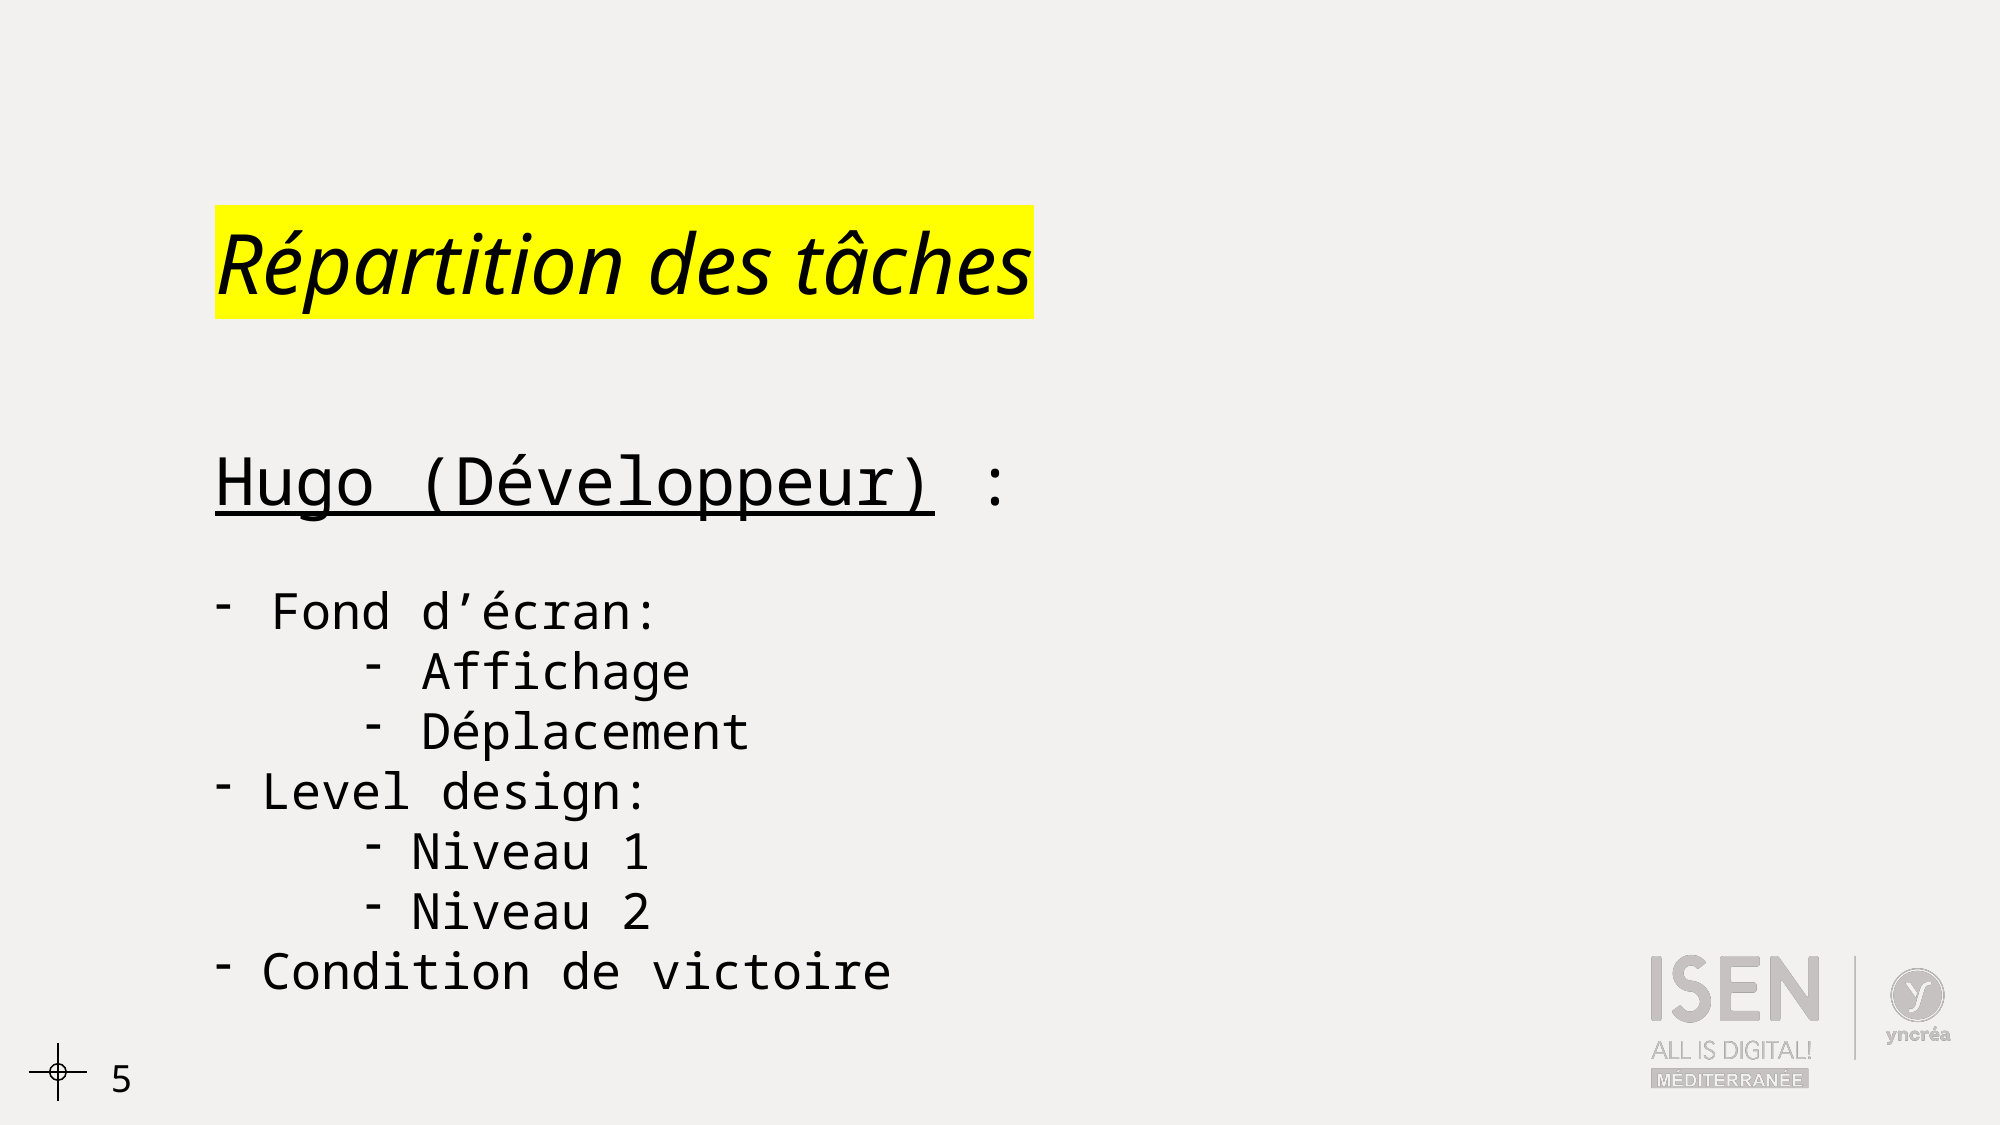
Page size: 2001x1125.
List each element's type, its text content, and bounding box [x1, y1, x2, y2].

text_box 5 [95, 1047, 146, 1108]
title Répartition des tâches [200, 59, 1758, 319]
picture [1636, 926, 2000, 1099]
text_box Hugo (Développeur) : Fond d’écran: Affichage Déplacement Level design: Niveau 1 Niveau 2 Condition de victoire [200, 431, 1144, 1067]
